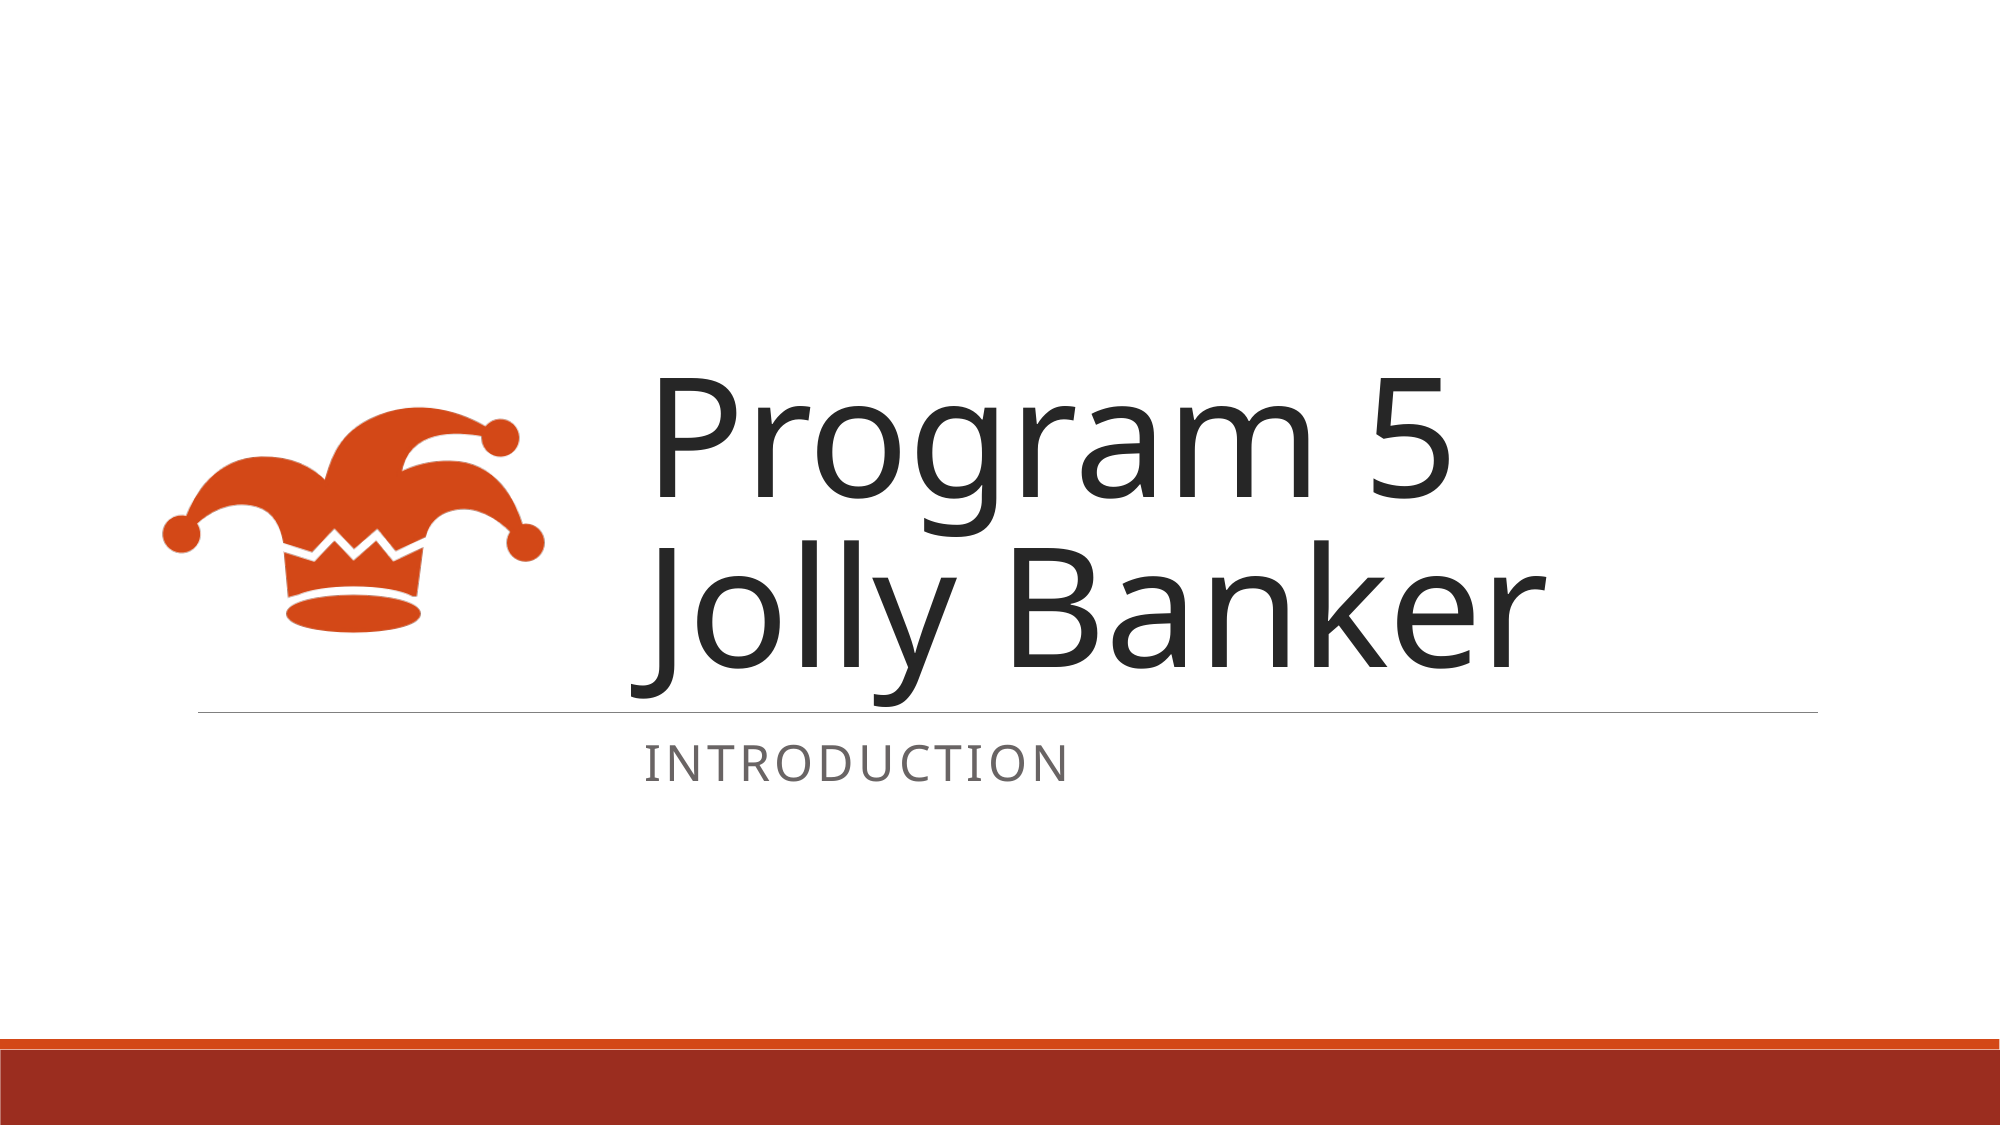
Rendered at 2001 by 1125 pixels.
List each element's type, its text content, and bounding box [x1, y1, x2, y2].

picture [151, 318, 555, 722]
title Program 5 Jolly Banker [629, 124, 1830, 710]
list Introduction [629, 730, 1831, 919]
